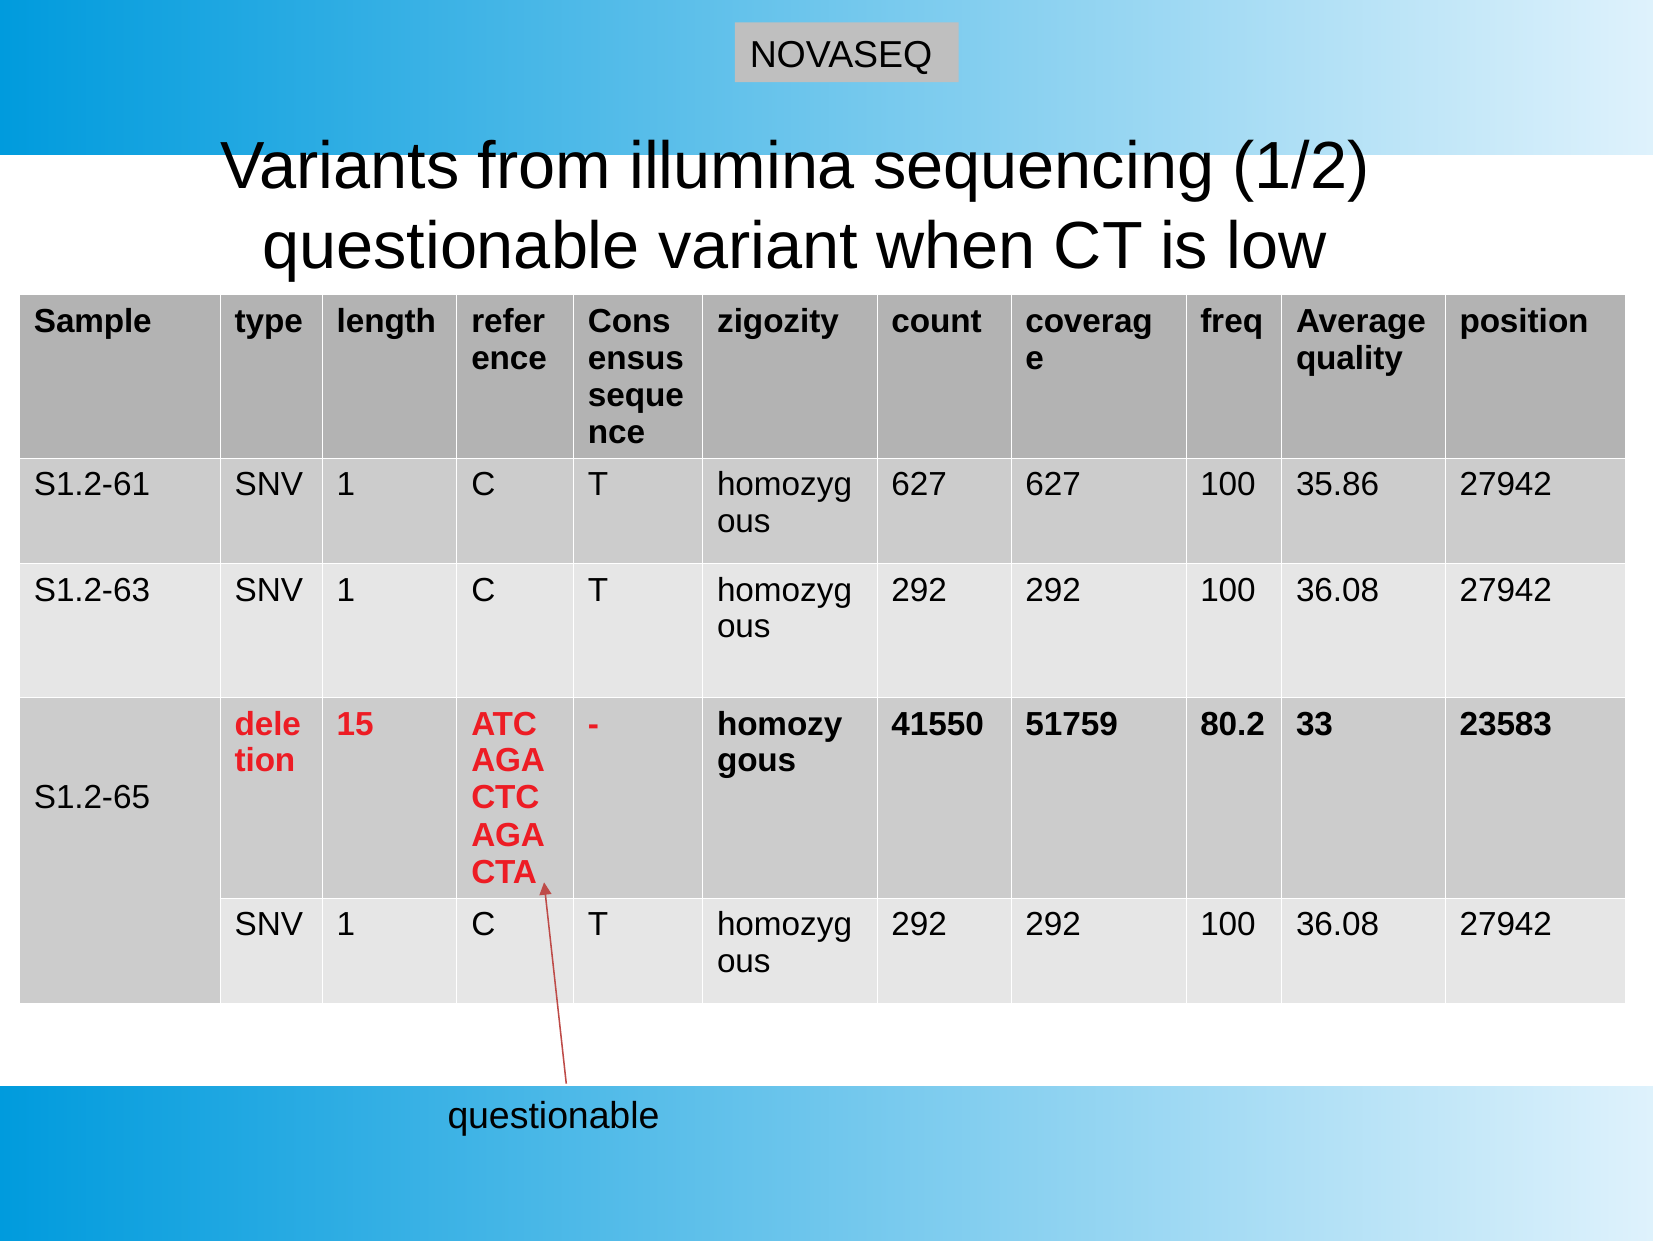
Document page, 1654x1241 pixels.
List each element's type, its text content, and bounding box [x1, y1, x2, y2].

table_cell S1.2-63 [20, 564, 220, 697]
table_cell - [574, 698, 702, 898]
table_cell 27942 [1446, 459, 1625, 563]
table_cell 1 [323, 899, 456, 1003]
table_cell 51759 [1012, 698, 1186, 898]
table_cell 292 [1012, 564, 1186, 697]
table_cell 36.08 [1282, 899, 1445, 1003]
table_cell 292 [878, 564, 1011, 697]
table_cell ATCAGACTCAGACTA [457, 698, 573, 898]
table_header freq [1187, 295, 1281, 458]
table_header Average quality [1282, 295, 1445, 458]
table_cell S1.2-65 [20, 698, 220, 1003]
table_cell C [457, 564, 573, 697]
table_cell 80.2 [1187, 698, 1281, 898]
table_cell 100 [1187, 459, 1281, 563]
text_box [543, 882, 567, 1084]
table_cell 292 [1012, 899, 1186, 1003]
table_cell 33 [1282, 698, 1445, 898]
table_cell 35.86 [1282, 459, 1445, 563]
table_header position [1446, 295, 1625, 458]
table_cell SNV [221, 899, 322, 1003]
table_cell 627 [878, 459, 1011, 563]
table_cell homozygous [703, 899, 877, 1003]
table_cell 100 [1187, 564, 1281, 697]
table_header count [878, 295, 1011, 458]
text_box Variants from illumina sequencing (1/2) questionable variant when CT is low [19, 136, 1590, 268]
table_cell T [574, 459, 702, 563]
table_header length [323, 295, 456, 458]
table_cell 36.08 [1282, 564, 1445, 697]
table_cell S1.2-61 [20, 459, 220, 563]
table_cell homozygous [703, 459, 877, 563]
table_header reference [457, 295, 573, 458]
table_cell 15 [323, 698, 456, 898]
text_box questionable [432, 1083, 700, 1144]
text_box NOVASEQ [734, 22, 959, 83]
table_cell 23583 [1446, 698, 1625, 898]
table_cell homozygous [703, 564, 877, 697]
table_cell 1 [323, 459, 456, 563]
table_header Sample [20, 295, 220, 458]
table_cell C [457, 459, 573, 563]
table_cell C [457, 899, 538, 1003]
table_cell SNV [221, 564, 322, 697]
table_header type [221, 295, 322, 458]
table_cell 100 [1187, 899, 1281, 1003]
table_cell 292 [878, 899, 1011, 1003]
table_cell homozygous [703, 698, 877, 898]
table_cell 27942 [1446, 899, 1625, 1003]
table_cell T [574, 564, 702, 697]
table_header coverage [1012, 295, 1186, 458]
table_cell 27942 [1446, 564, 1625, 697]
table_cell 627 [1012, 459, 1186, 563]
table_cell SNV [221, 459, 322, 563]
table_cell 41550 [878, 698, 1011, 898]
table_header zigozity [703, 295, 877, 458]
table_cell T [574, 899, 702, 1003]
table_cell deletion [221, 698, 322, 898]
table_header Consensus sequence [574, 295, 702, 458]
table_cell 1 [323, 564, 456, 697]
